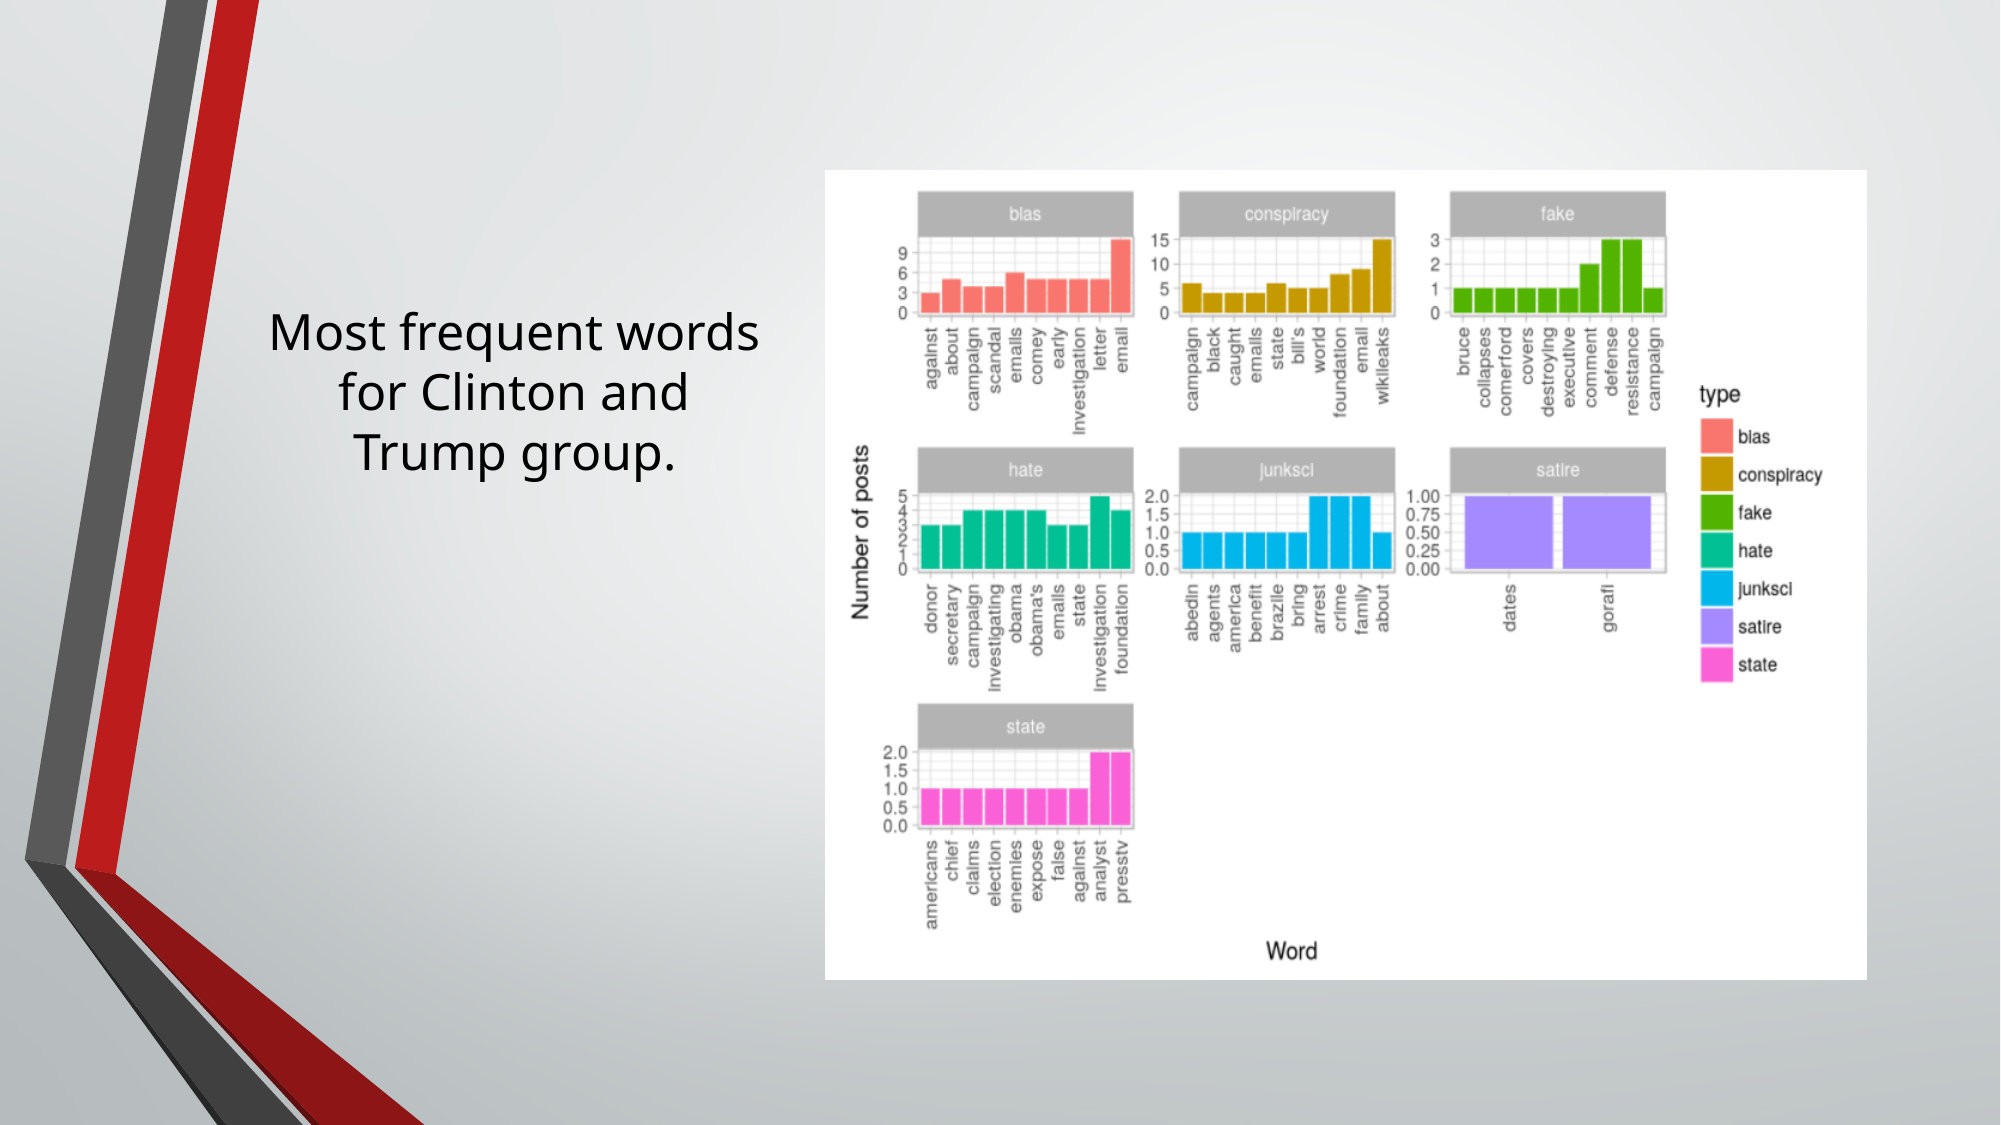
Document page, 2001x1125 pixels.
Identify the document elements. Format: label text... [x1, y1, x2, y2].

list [825, 170, 1867, 980]
title Most frequent words for Clinton and Trump group. [243, 262, 787, 488]
